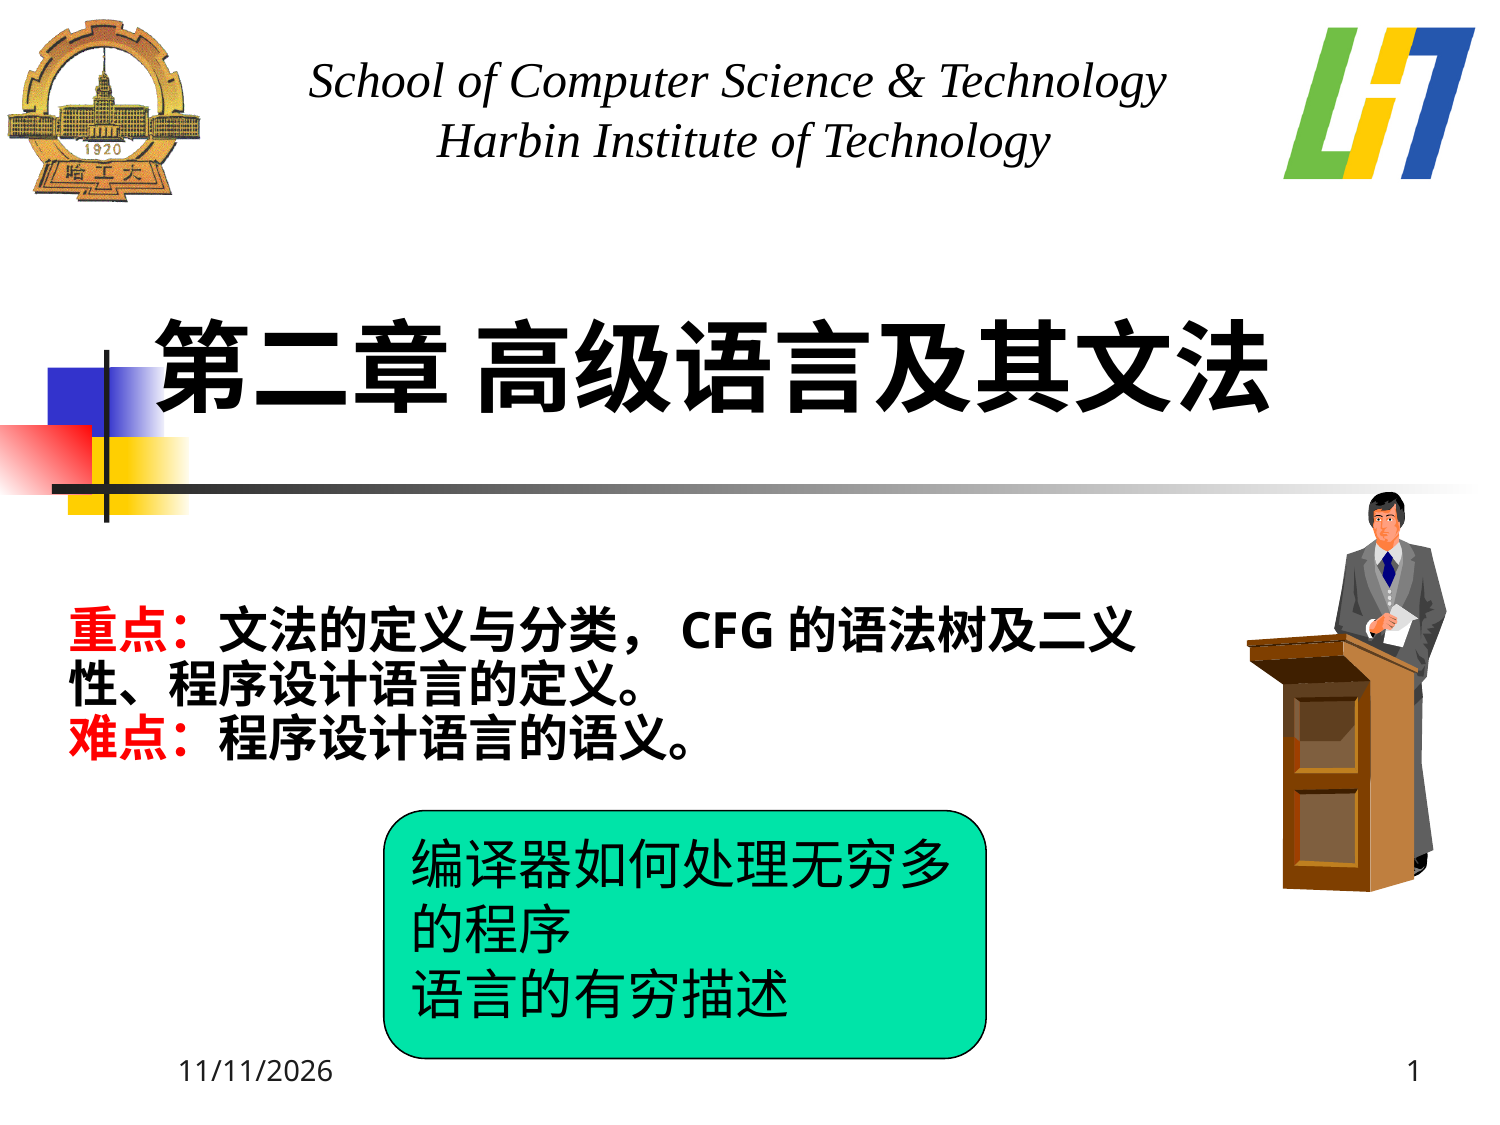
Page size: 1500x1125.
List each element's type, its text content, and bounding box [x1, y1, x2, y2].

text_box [0, 18, 1477, 209]
slide_number 1 [1125, 1025, 1438, 1100]
text_box 重点：文法的定义与分类，CFG的语法树及二义性、程序设计语言的定义。 难点：程序设计语言的语义。 [53, 597, 1235, 917]
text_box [1246, 491, 1448, 892]
text_box 编译器如何处理无穷多的程序 语言的有穷描述 [383, 810, 987, 1059]
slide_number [162, 1025, 475, 1100]
title 第二章 高级语言及其文法 [135, 278, 1365, 433]
